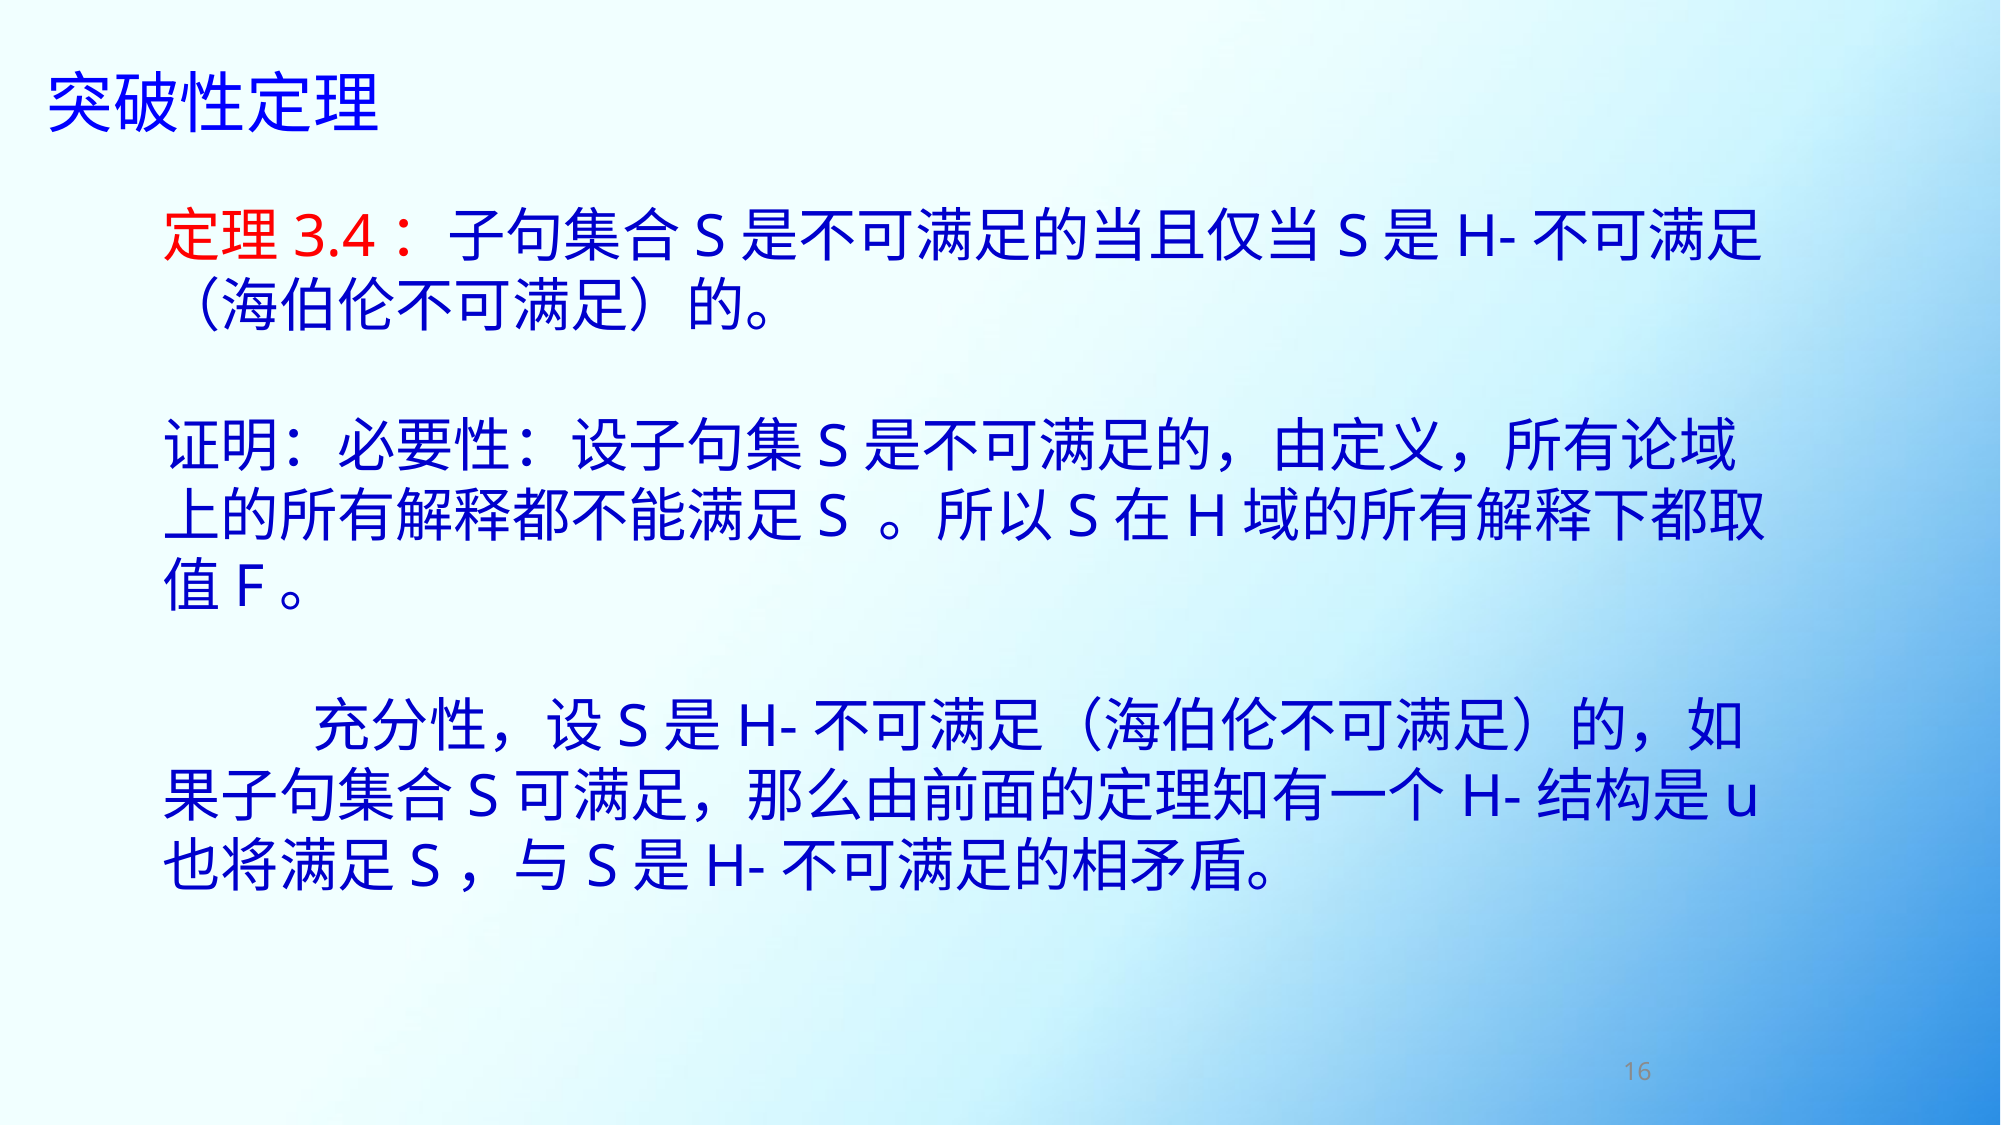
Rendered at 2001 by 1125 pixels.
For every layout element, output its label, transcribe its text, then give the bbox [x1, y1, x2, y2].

slide_number 16 [1412, 1042, 1863, 1103]
title 突破性定理 [31, 52, 1382, 159]
text_box 定理3.4：子句集合S是不可满足的当且仅当S是H-不可满足（海伯伦不可满足）的。 证明：必要性：设子句集S是不可满足的，由定义，所有论域上的所有解释都不能满足S 。所以S在H域的所有解释下都取值F。 充分性，设S是H-不可满足（海伯伦不可满足）的，如果子句集合S可满足，那么由前面的定理知有一个H-结构是u也将满足S，与S是H-不可满足的相矛盾。 [147, 190, 1791, 906]
picture [0, 0, 2001, 1125]
